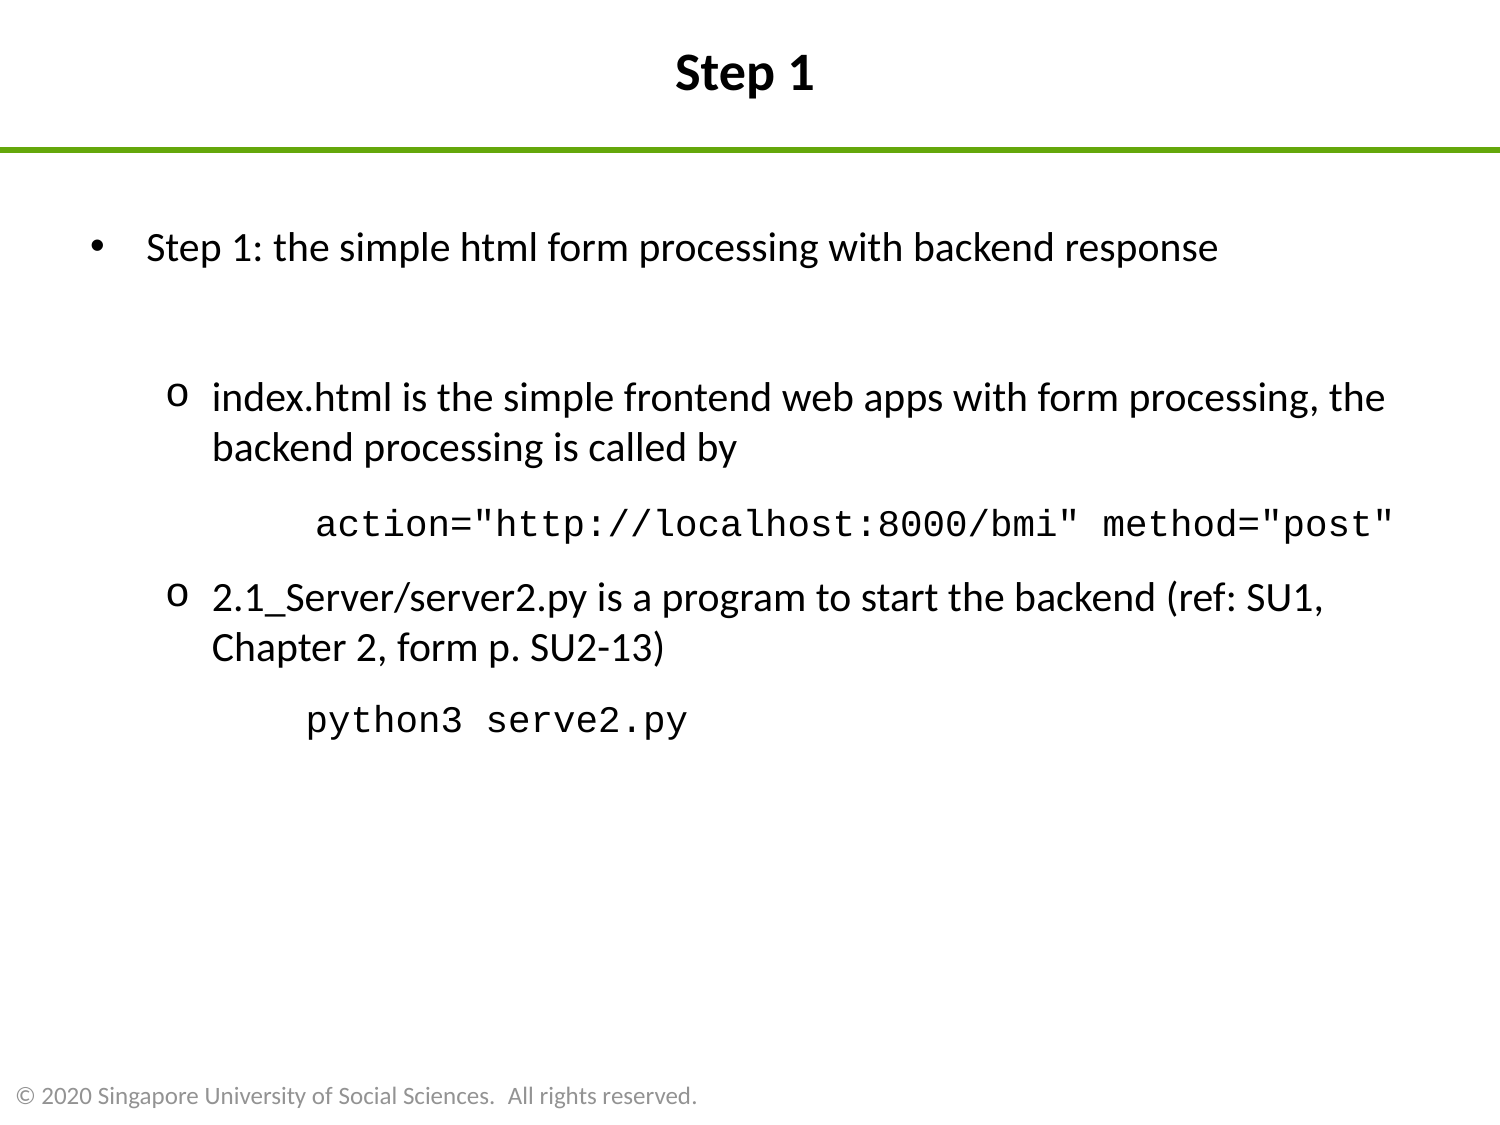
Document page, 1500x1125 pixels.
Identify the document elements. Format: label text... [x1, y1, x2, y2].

list Step 1: the simple html form processing with backend response index.html is the simple frontend web apps with form processing, the backend processing is called by action="http://localhost:8000/bmi" method="post" 2.1_Server/server2.py is a program to start the backend (ref: SU1, Chapter 2, form p. SU2-13) python3 serve2.py [75, 212, 1425, 955]
title Step 1 [37, 0, 1463, 138]
footer © 2020 Singapore University of Social Sciences. All rights reserved. [0, 1065, 800, 1125]
